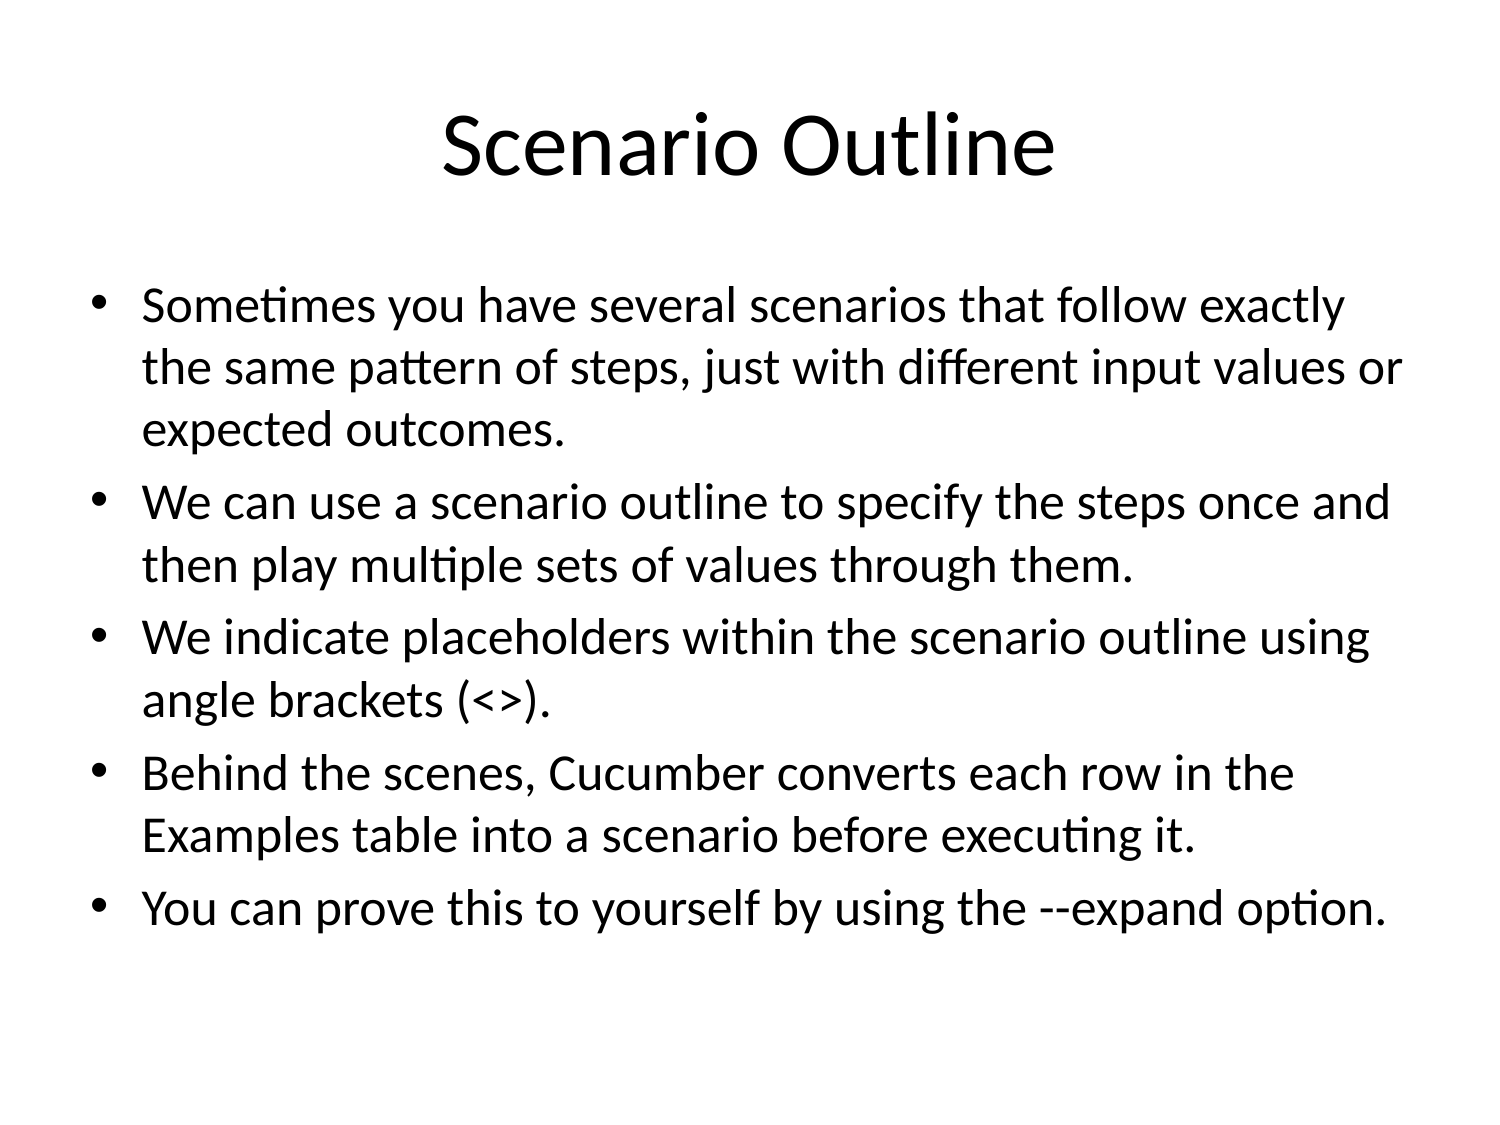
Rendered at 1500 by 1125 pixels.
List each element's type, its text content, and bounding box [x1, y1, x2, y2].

list Sometimes you have several scenarios that follow exactly the same pattern of steps, just with different input values or expected outcomes. We can use a scenario outline to specify the steps once and then play multiple sets of values through them. We indicate placeholders within the scenario outline using angle brackets (<>). Behind the scenes, Cucumber converts each row in the Examples table into a scenario before executing it. You can prove this to yourself by using the --expand option. [75, 262, 1425, 1005]
title Scenario Outline [75, 45, 1425, 233]
